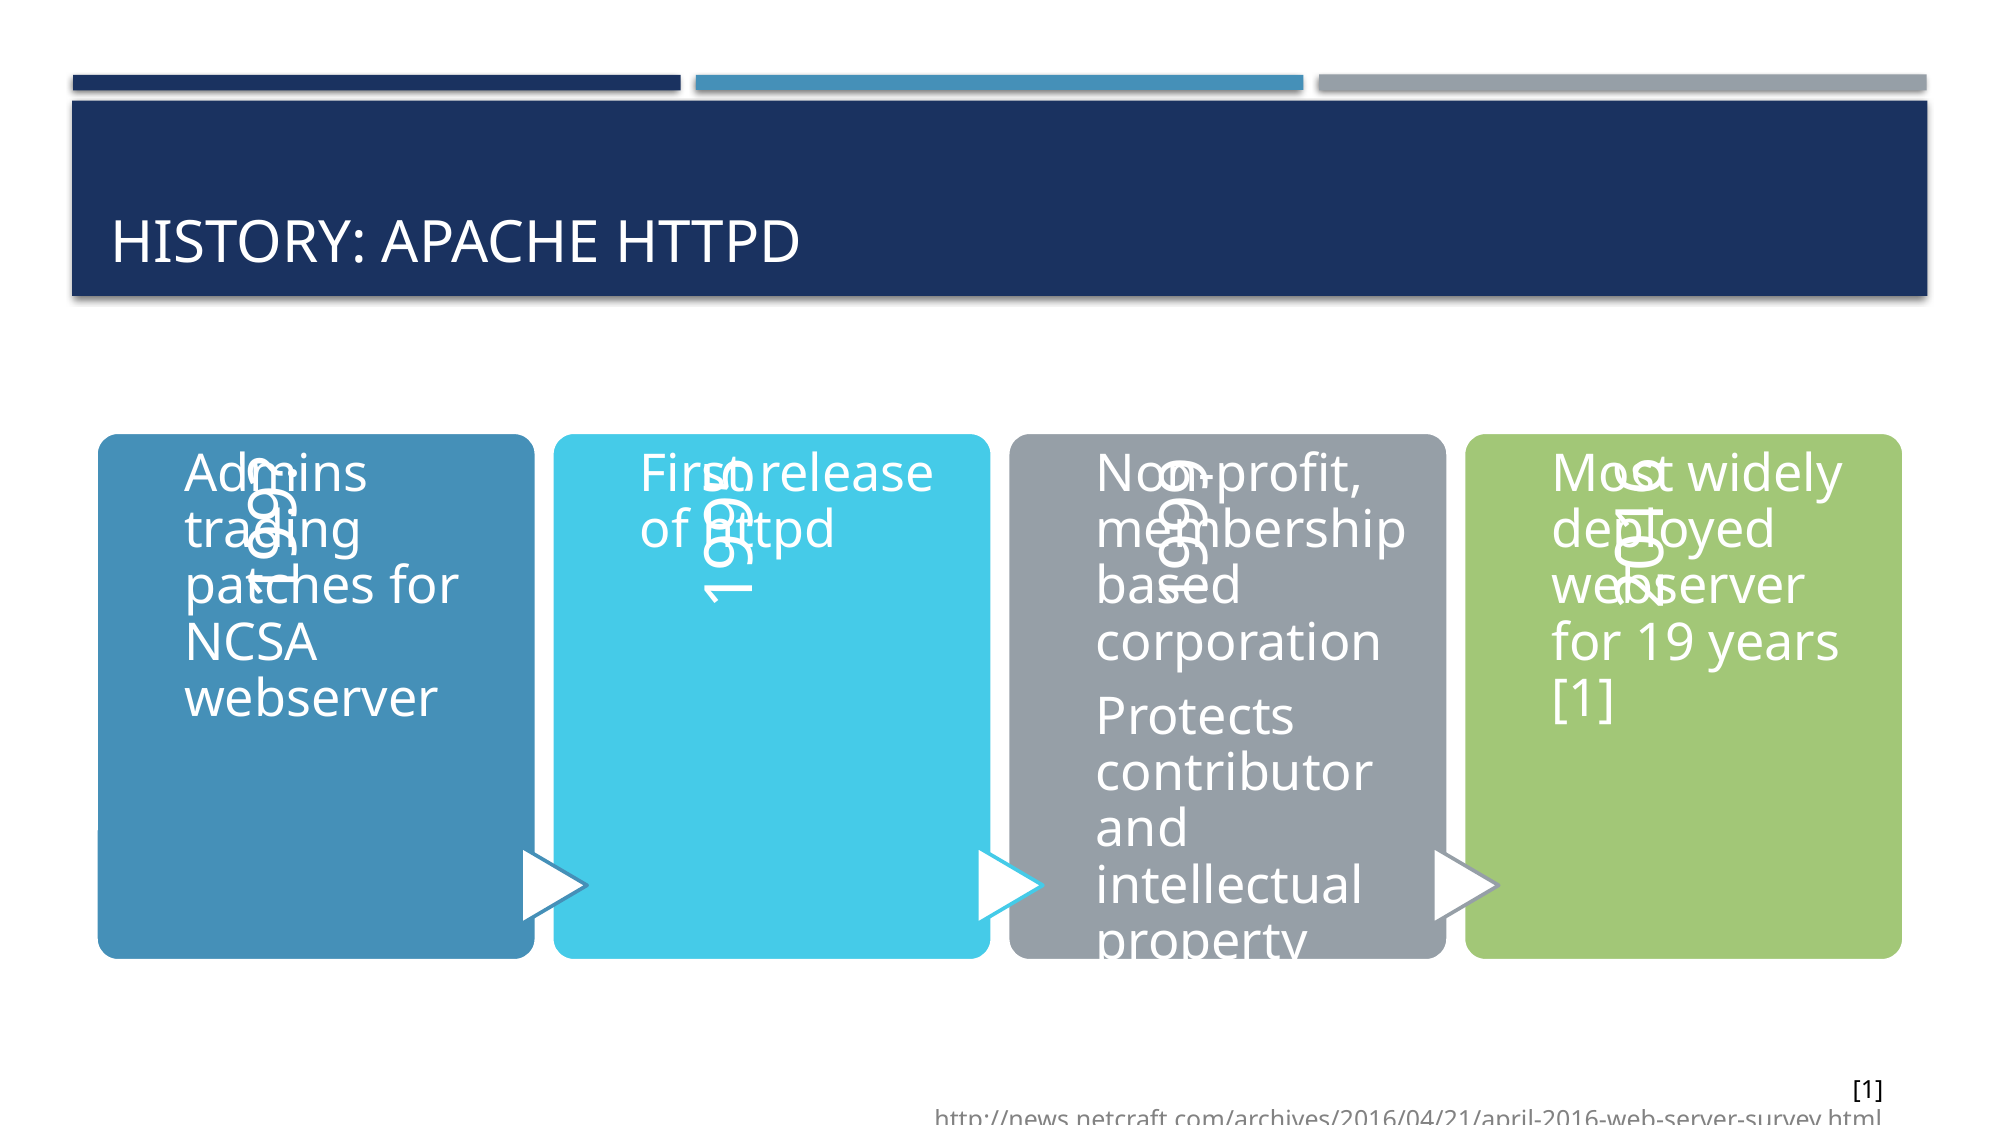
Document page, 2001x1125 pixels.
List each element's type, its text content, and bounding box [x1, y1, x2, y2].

title History: apache httpd [95, 115, 1905, 282]
text_box [1] http://news.netcraft.com/archives/2016/04/21/april-2016-web-server-survey.html [904, 1066, 1905, 1125]
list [94, 357, 1906, 1036]
